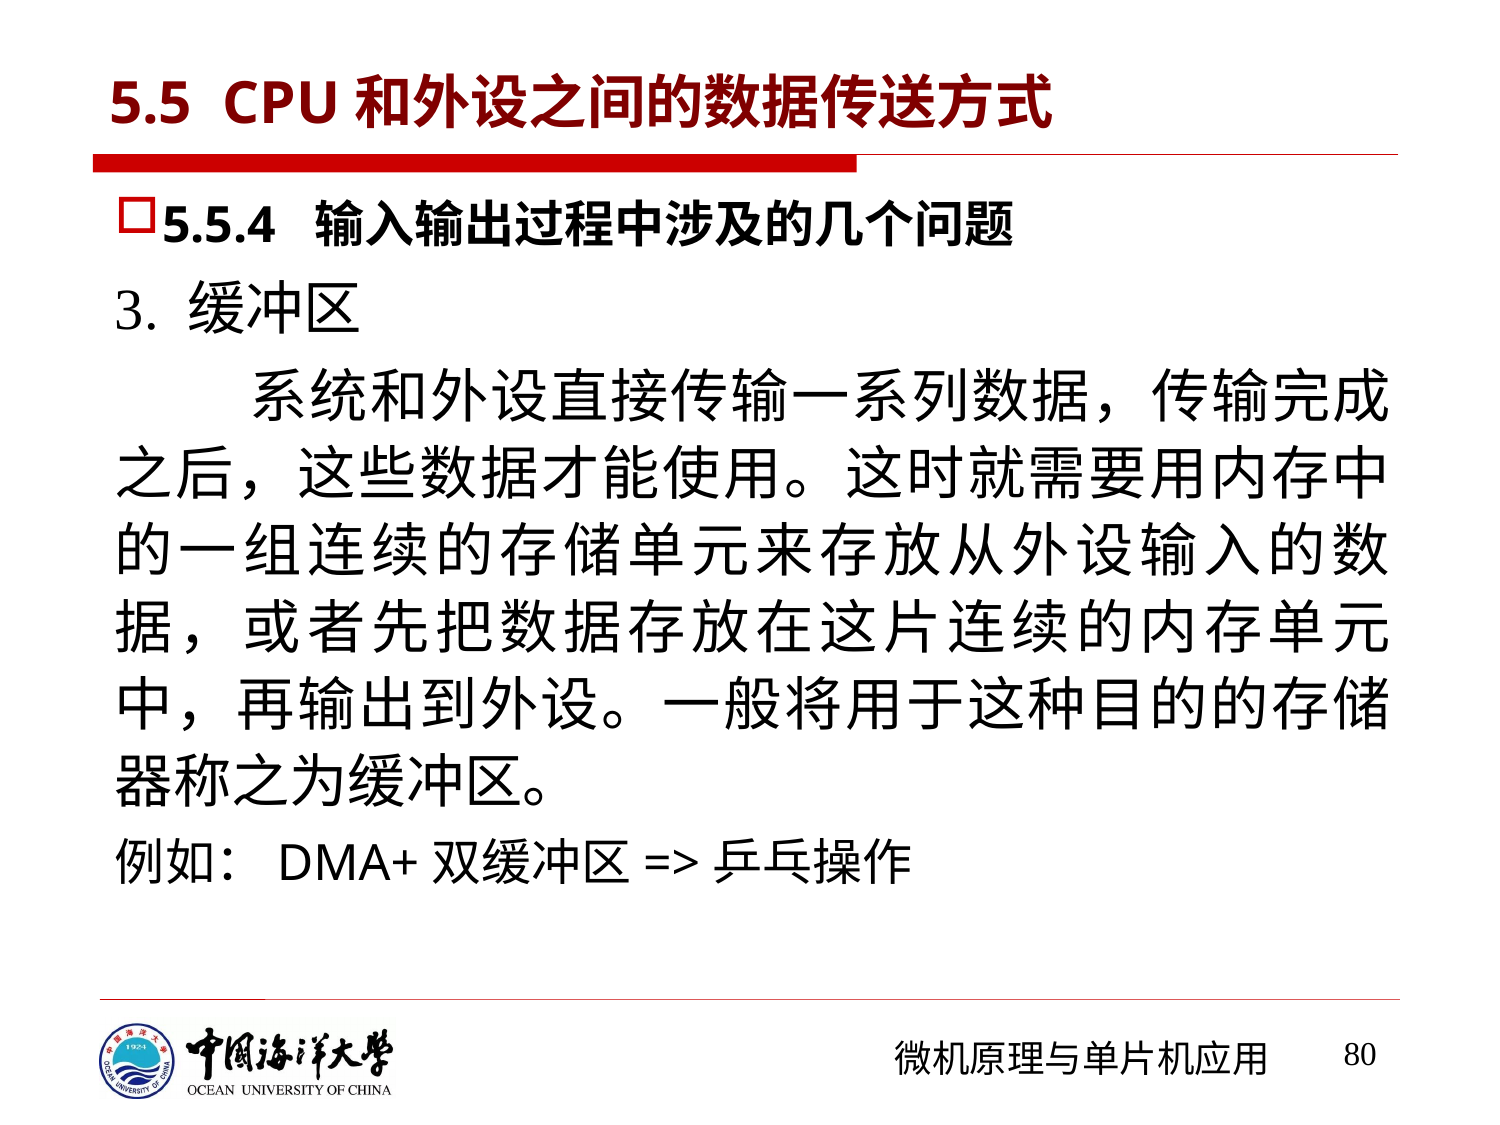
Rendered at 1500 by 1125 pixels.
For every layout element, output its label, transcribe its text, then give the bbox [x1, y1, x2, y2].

title 5.5 CPU和外设之间的数据传送方式 [94, 30, 1407, 143]
picture [99, 1017, 396, 1099]
slide_number 80 [1328, 1024, 1448, 1103]
list 5.5.4 输入输出过程中涉及的几个问题 3. 缓冲区 系统和外设直接传输一系列数据，传输完成之后，这些数据才能使用。这时就需要用内存中的一组连续的存储单元来存放从外设输入的数据，或者先把数据存放在这片连续的内存单元中，再输出到外设。一般将用于这种目的的存储器称之为缓冲区。 例如：DMA+双缓冲区=>乒乓操作 [99, 172, 1406, 982]
